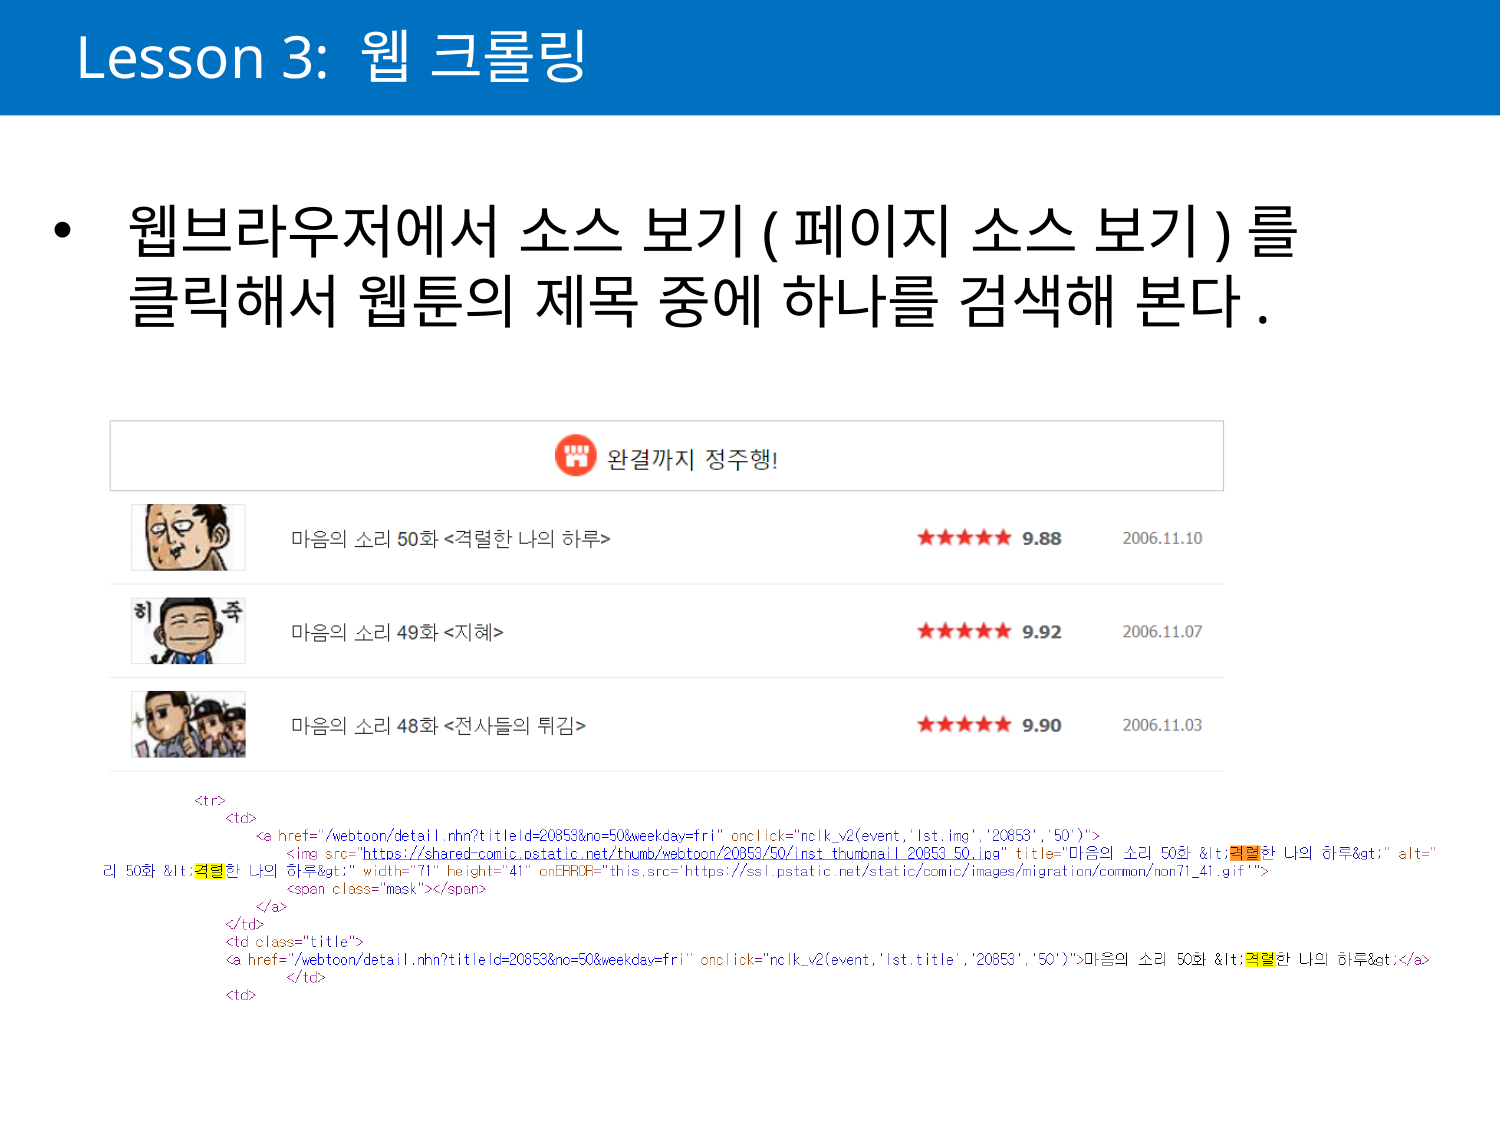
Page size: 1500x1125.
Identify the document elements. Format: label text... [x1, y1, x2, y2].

text_box 웹브라우저에서 소스 보기(페이지 소스 보기)를 클릭해서 웹툰의 제목 중에 하나를 검색해 본다. [37, 187, 1475, 902]
picture [99, 796, 1438, 1006]
picture [99, 415, 1238, 778]
title Lesson 3: 웹 크롤링 [75, 0, 1351, 122]
